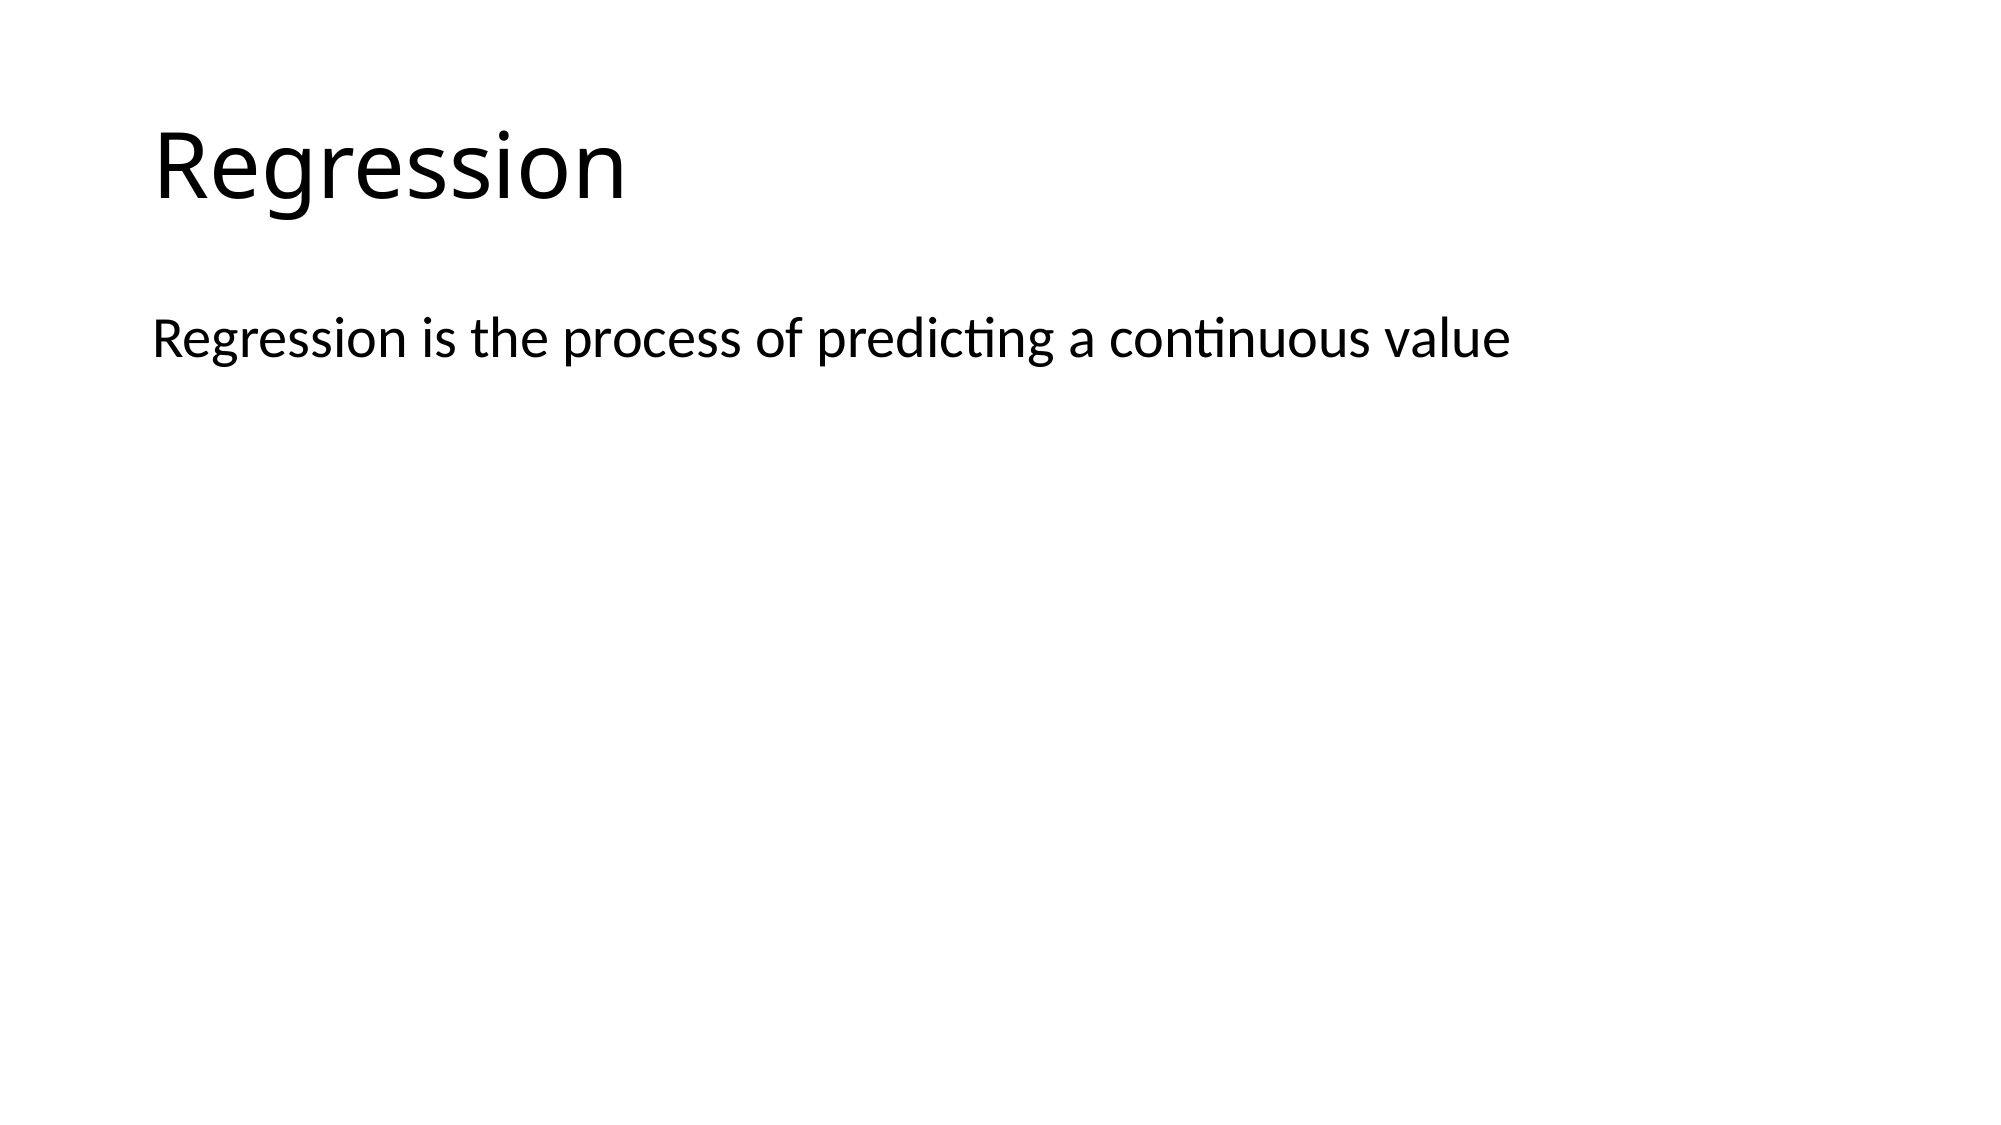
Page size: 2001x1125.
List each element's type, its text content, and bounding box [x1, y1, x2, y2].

title Regression [137, 59, 1863, 278]
list Regression is the process of predicting a continuous value [137, 299, 1863, 1014]
